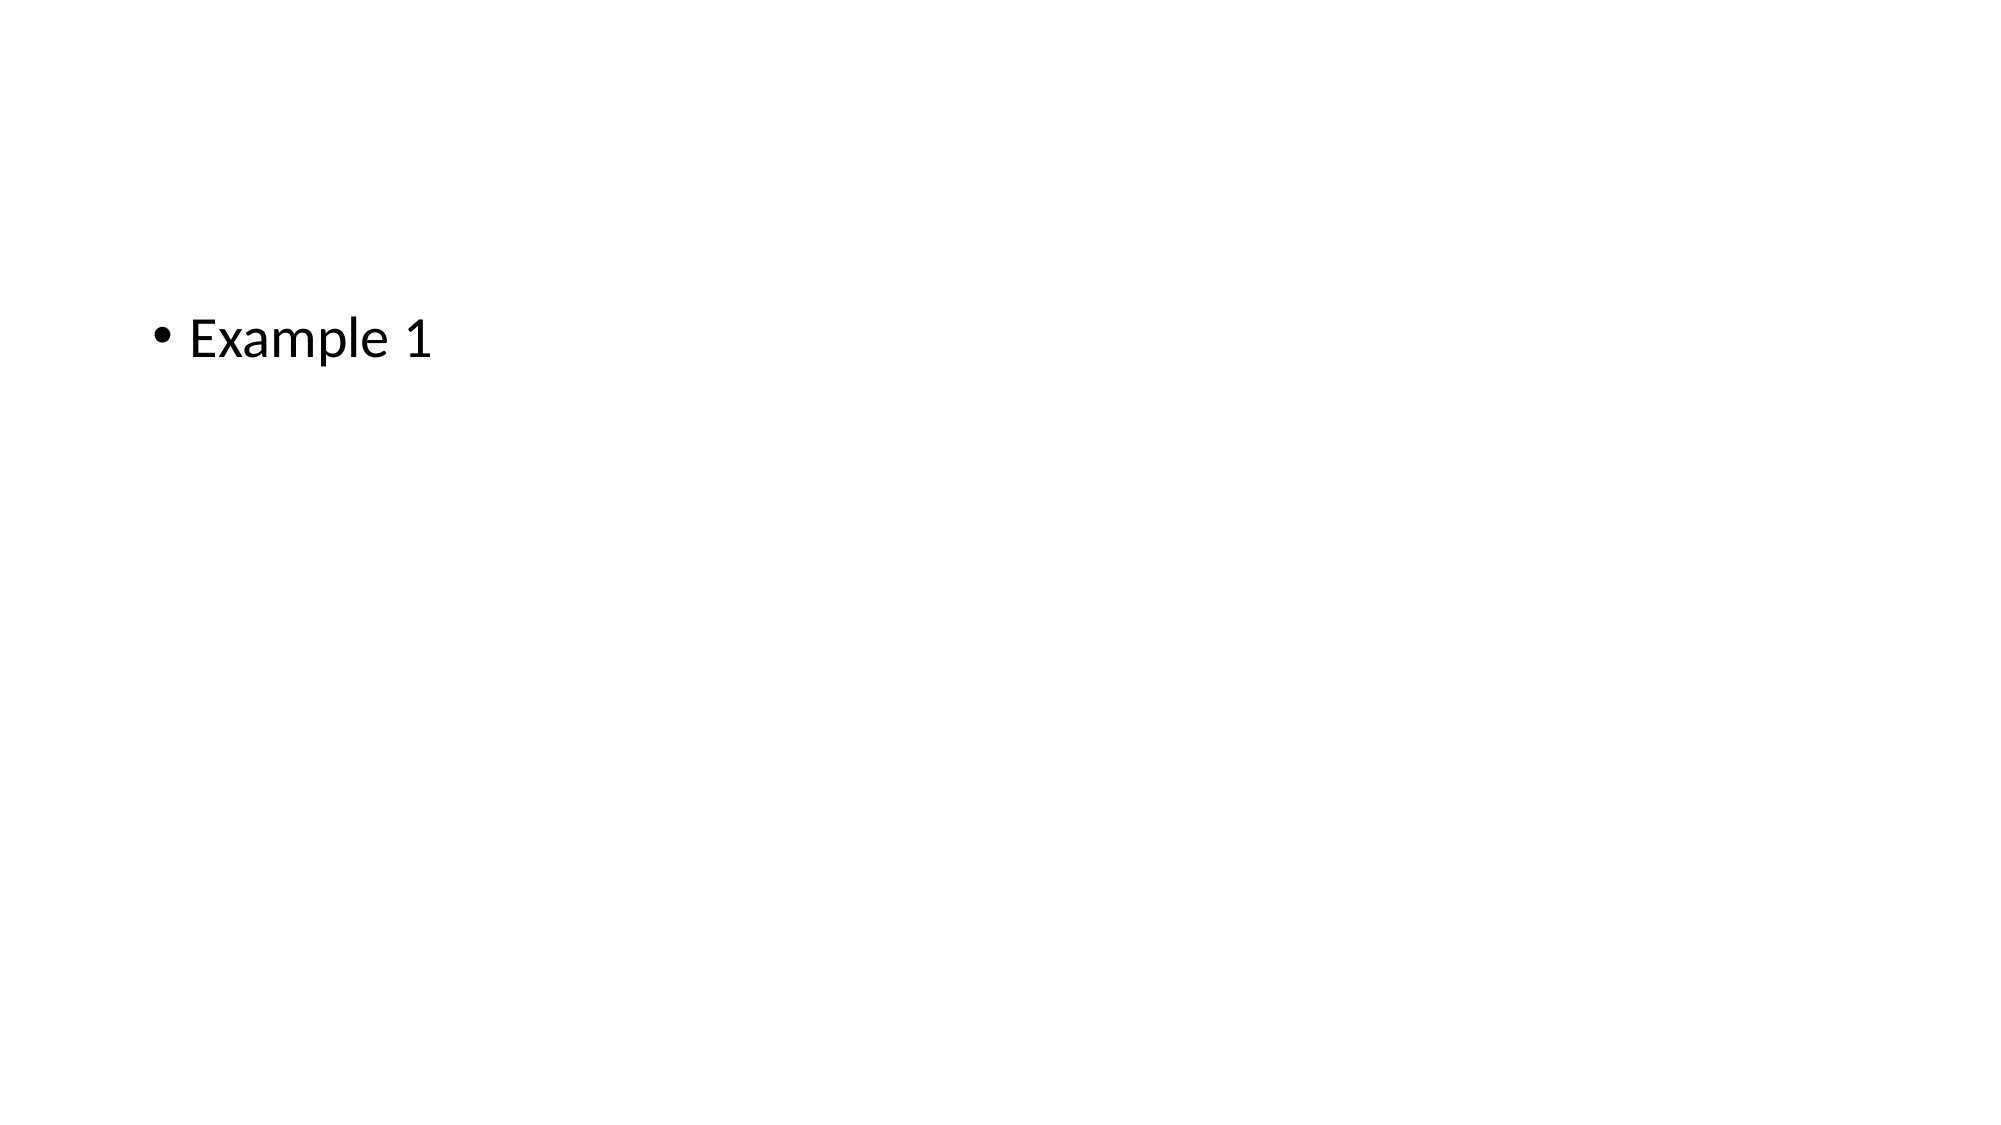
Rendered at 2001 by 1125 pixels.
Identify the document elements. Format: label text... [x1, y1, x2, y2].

list Example 1 [137, 299, 1863, 1014]
